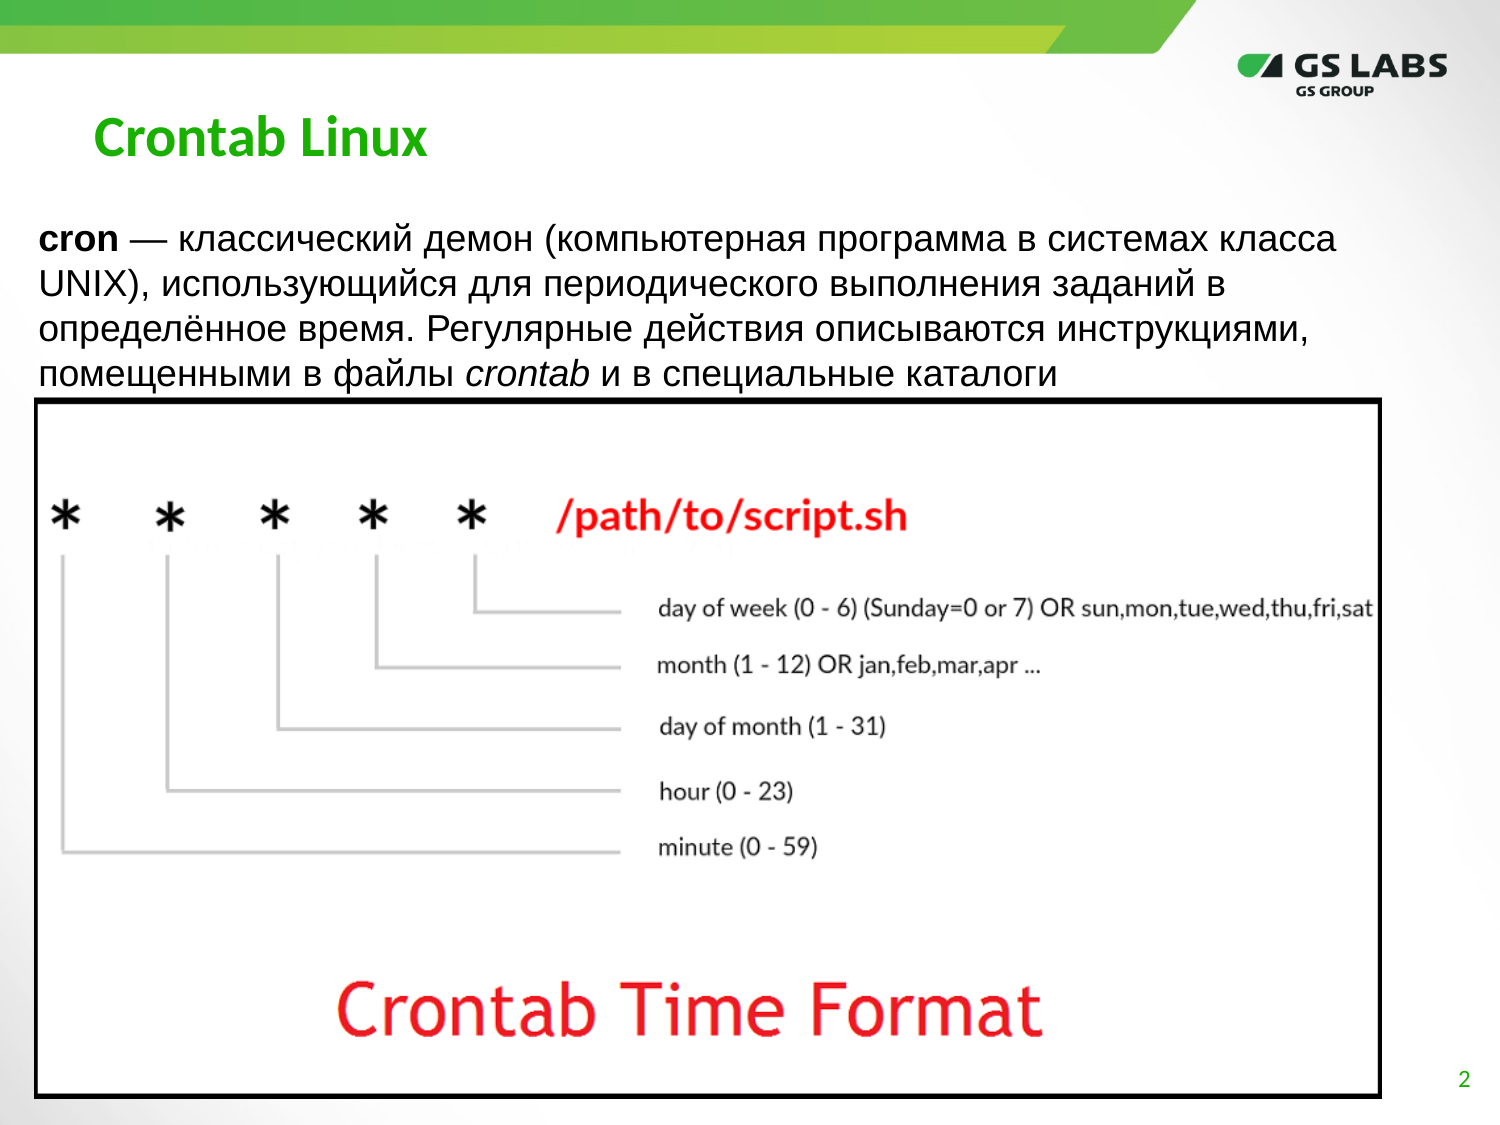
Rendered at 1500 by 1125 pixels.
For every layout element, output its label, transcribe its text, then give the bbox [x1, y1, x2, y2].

text_box Crontab Linux [80, 90, 1364, 176]
text_box cron — классический демон (компьютерная программа в системах класса UNIX), использующийся для периодического выполнения заданий в определённое время. Регулярные действия описываются инструкциями, помещенными в файлы crontab и в специальные каталоги [23, 206, 1406, 390]
picture [0, 0, 1500, 1125]
